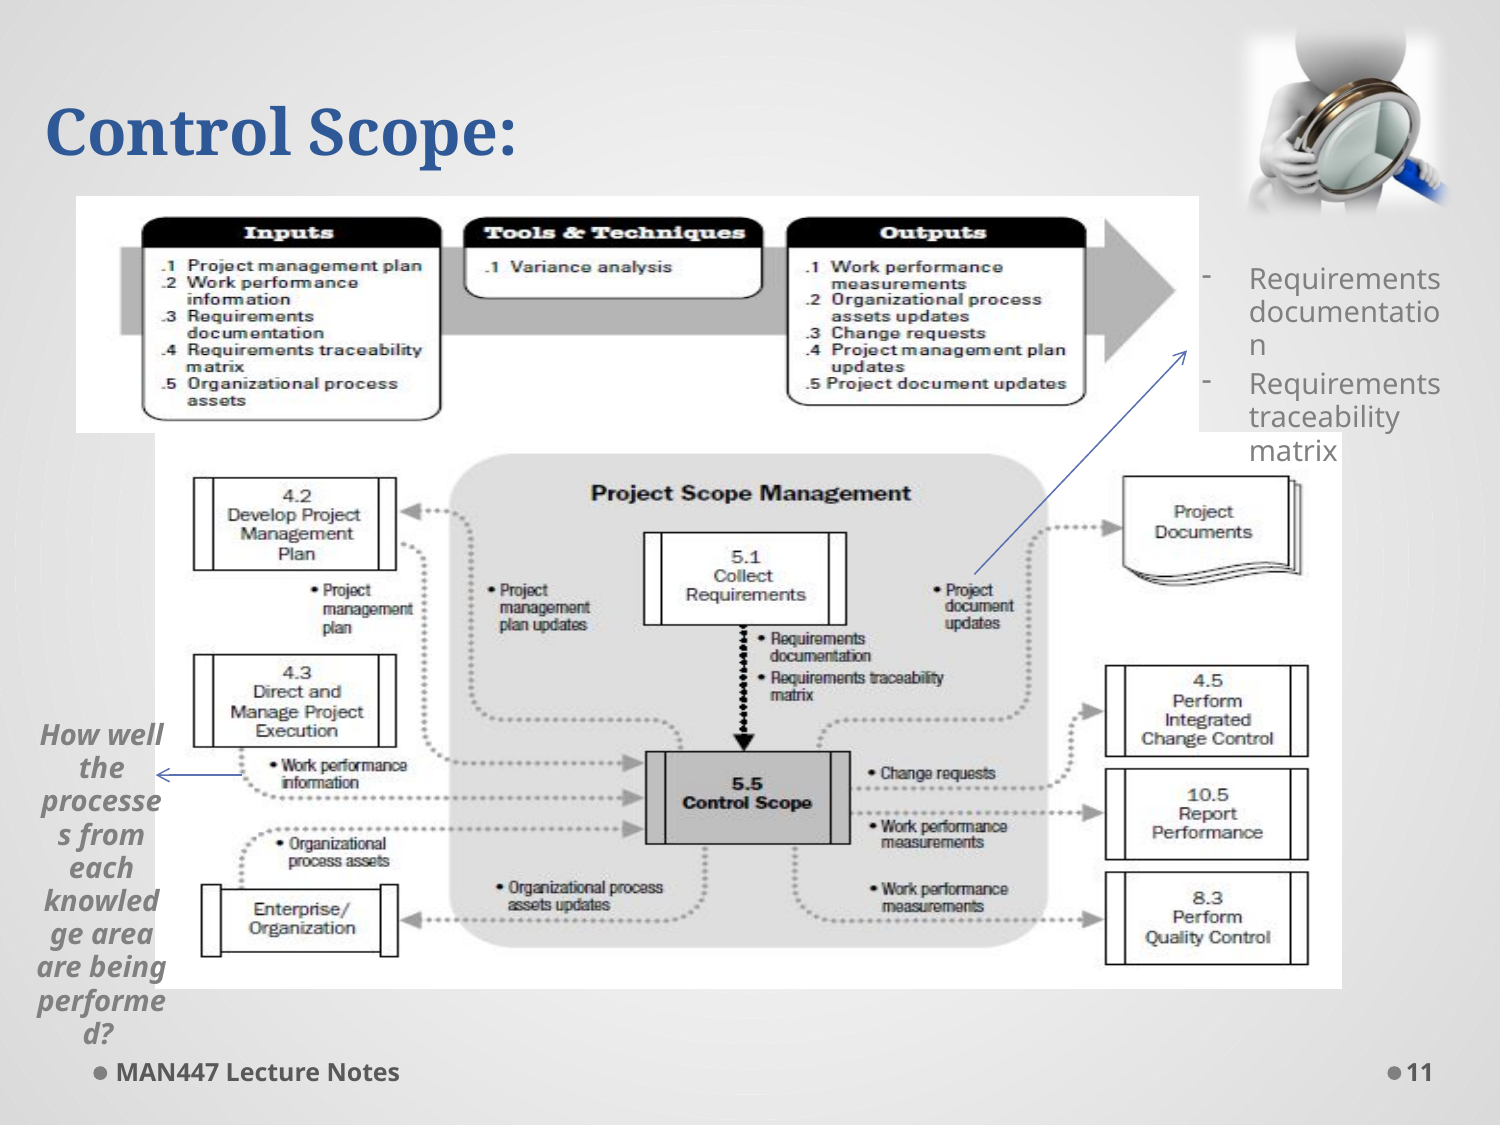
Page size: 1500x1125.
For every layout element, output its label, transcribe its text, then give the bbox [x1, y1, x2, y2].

title Control Scope: [29, 66, 1164, 176]
footer MAN447 Lecture Notes [108, 1042, 691, 1103]
text_box Requirements documentation Requirements traceability matrix [1203, 255, 1471, 476]
picture [76, 195, 1342, 990]
text_box How well the processes from each knowledge area are being performed? [20, 711, 183, 1059]
picture [1229, 18, 1454, 221]
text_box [974, 350, 1188, 575]
slide_number 11 [1401, 1042, 1494, 1103]
